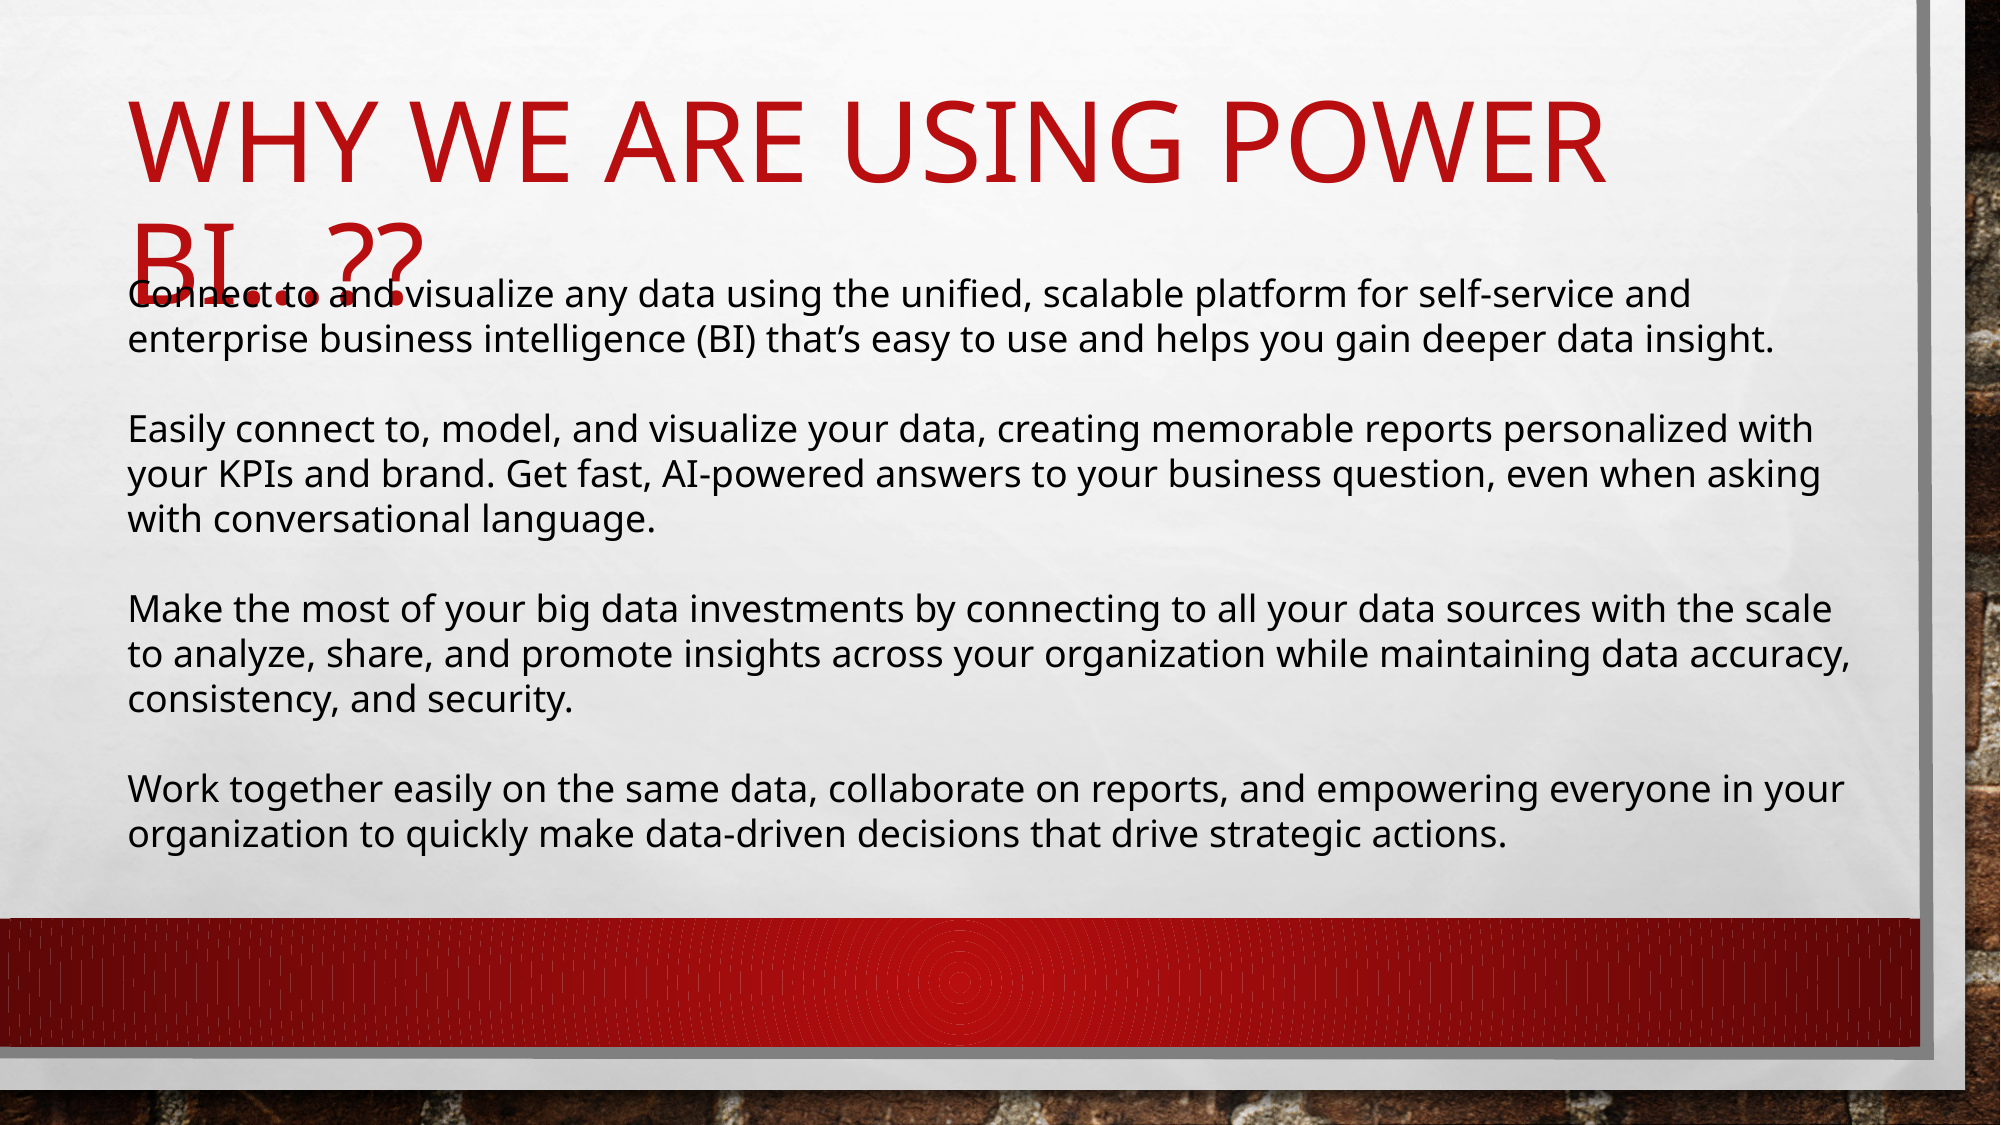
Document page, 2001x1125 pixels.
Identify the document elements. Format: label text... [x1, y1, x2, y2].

title WhY WE ARE USING power bi…?? [112, 112, 1818, 262]
picture [0, 0, 2000, 1125]
text_box Connect to and visualize any data using the unified, scalable platform for self-service and enterprise business intelligence (BI) that’s easy to use and helps you gain deeper data insight. Easily connect to, model, and visualize your data, creating memorable reports personalized with your KPIs and brand. Get fast, AI-powered answers to your business question, even when asking with conversational language. Make the most of your big data investments by connecting to all your data sources with the scale to analyze, share, and promote insights across your organization while maintaining data accuracy, consistency, and security. Work together easily on the same data, collaborate on reports, and empowering everyone in your organization to quickly make data-driven decisions that drive strategic actions. [112, 262, 1871, 863]
